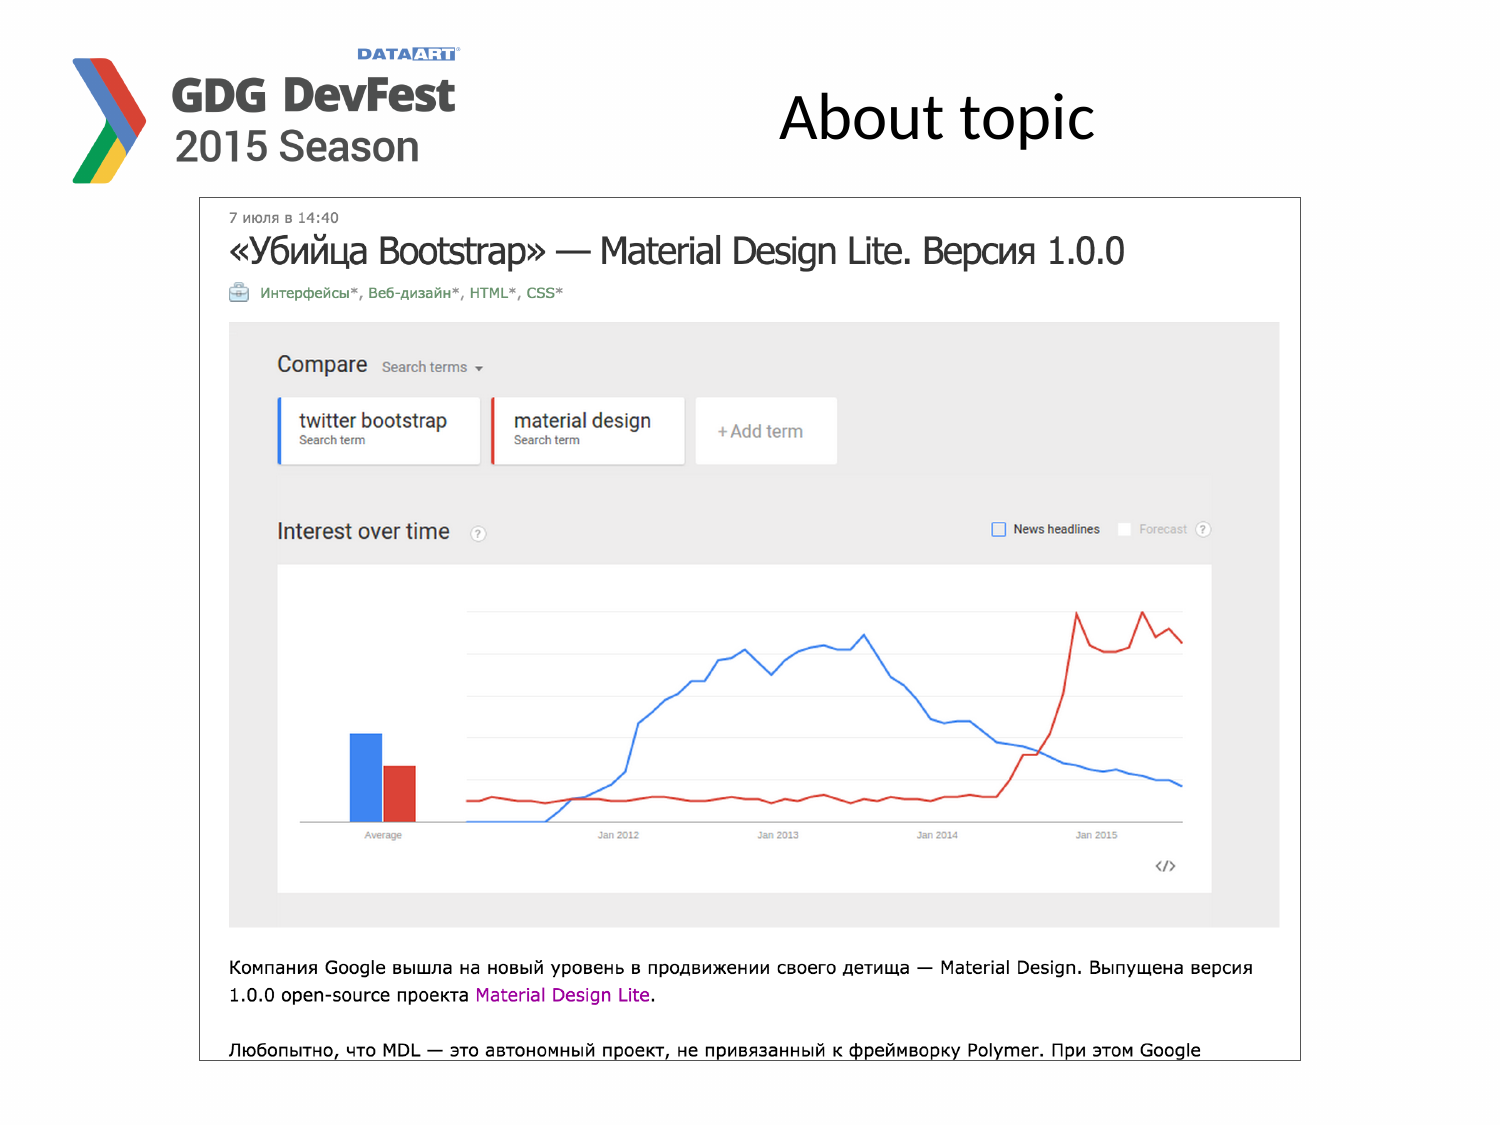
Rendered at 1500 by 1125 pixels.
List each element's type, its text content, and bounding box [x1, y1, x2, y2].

text_box About topic [779, 72, 1096, 153]
picture [0, 0, 1500, 1125]
